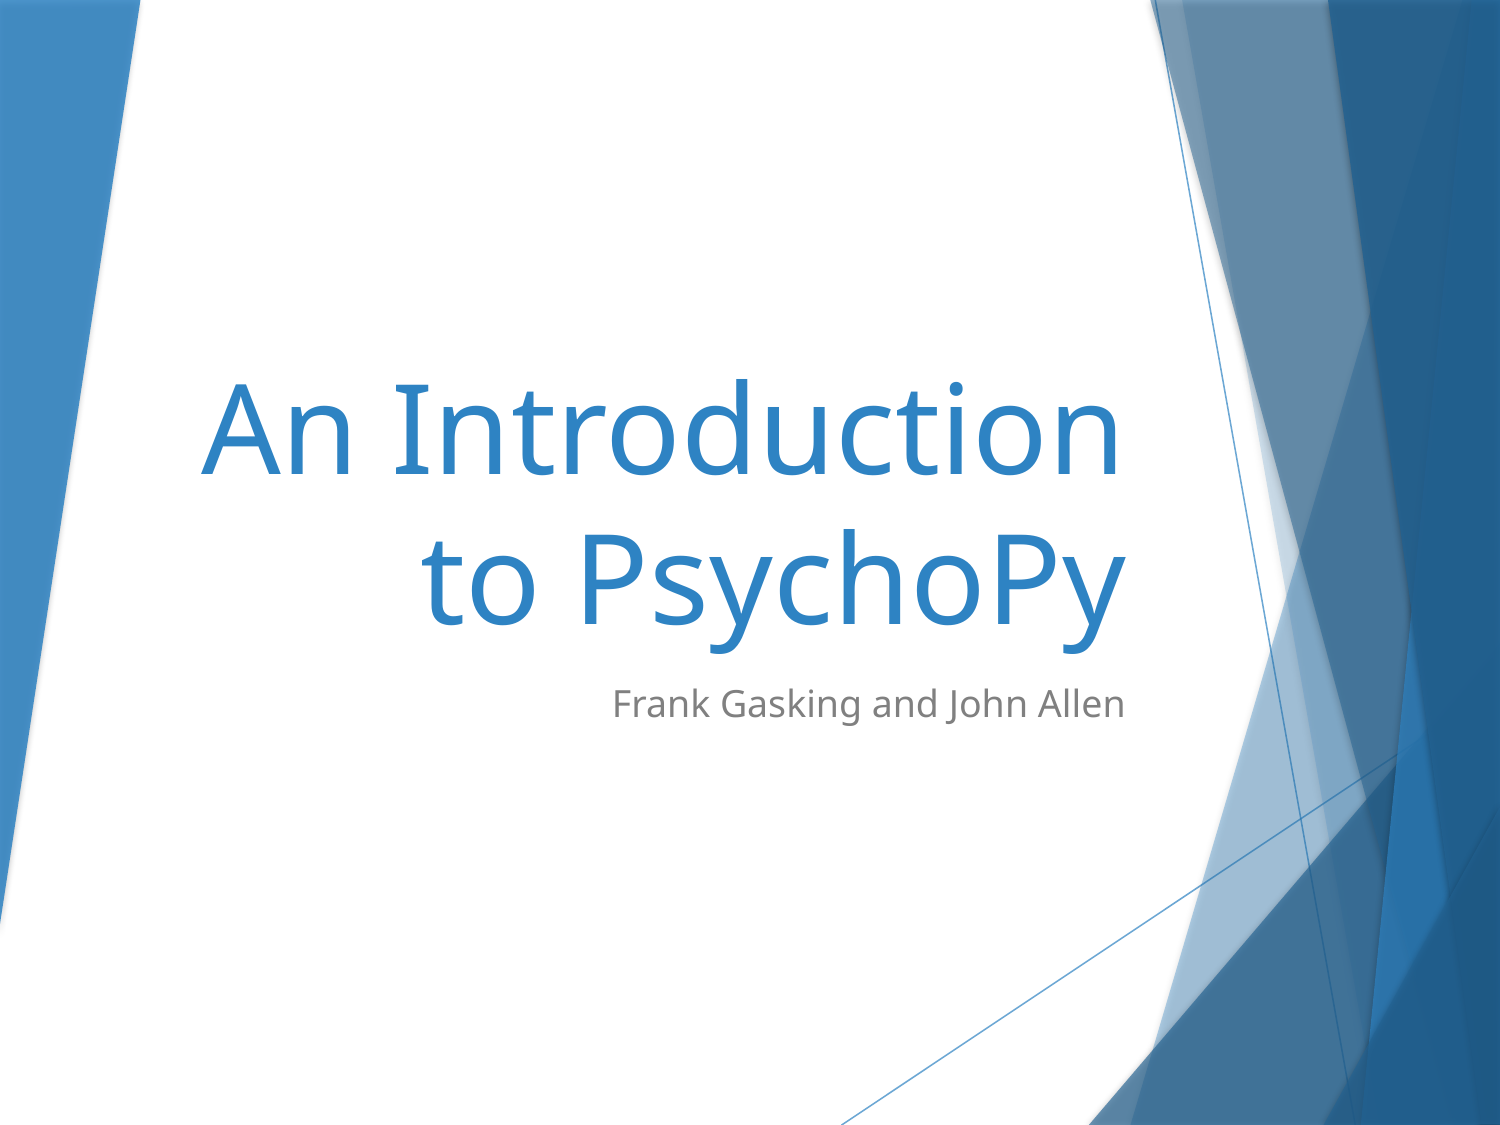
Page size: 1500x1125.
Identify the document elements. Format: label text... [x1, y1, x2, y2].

subtitle Frank Gasking and John Allen [185, 664, 1142, 845]
title An Introduction to PsychoPy [185, 394, 1142, 664]
